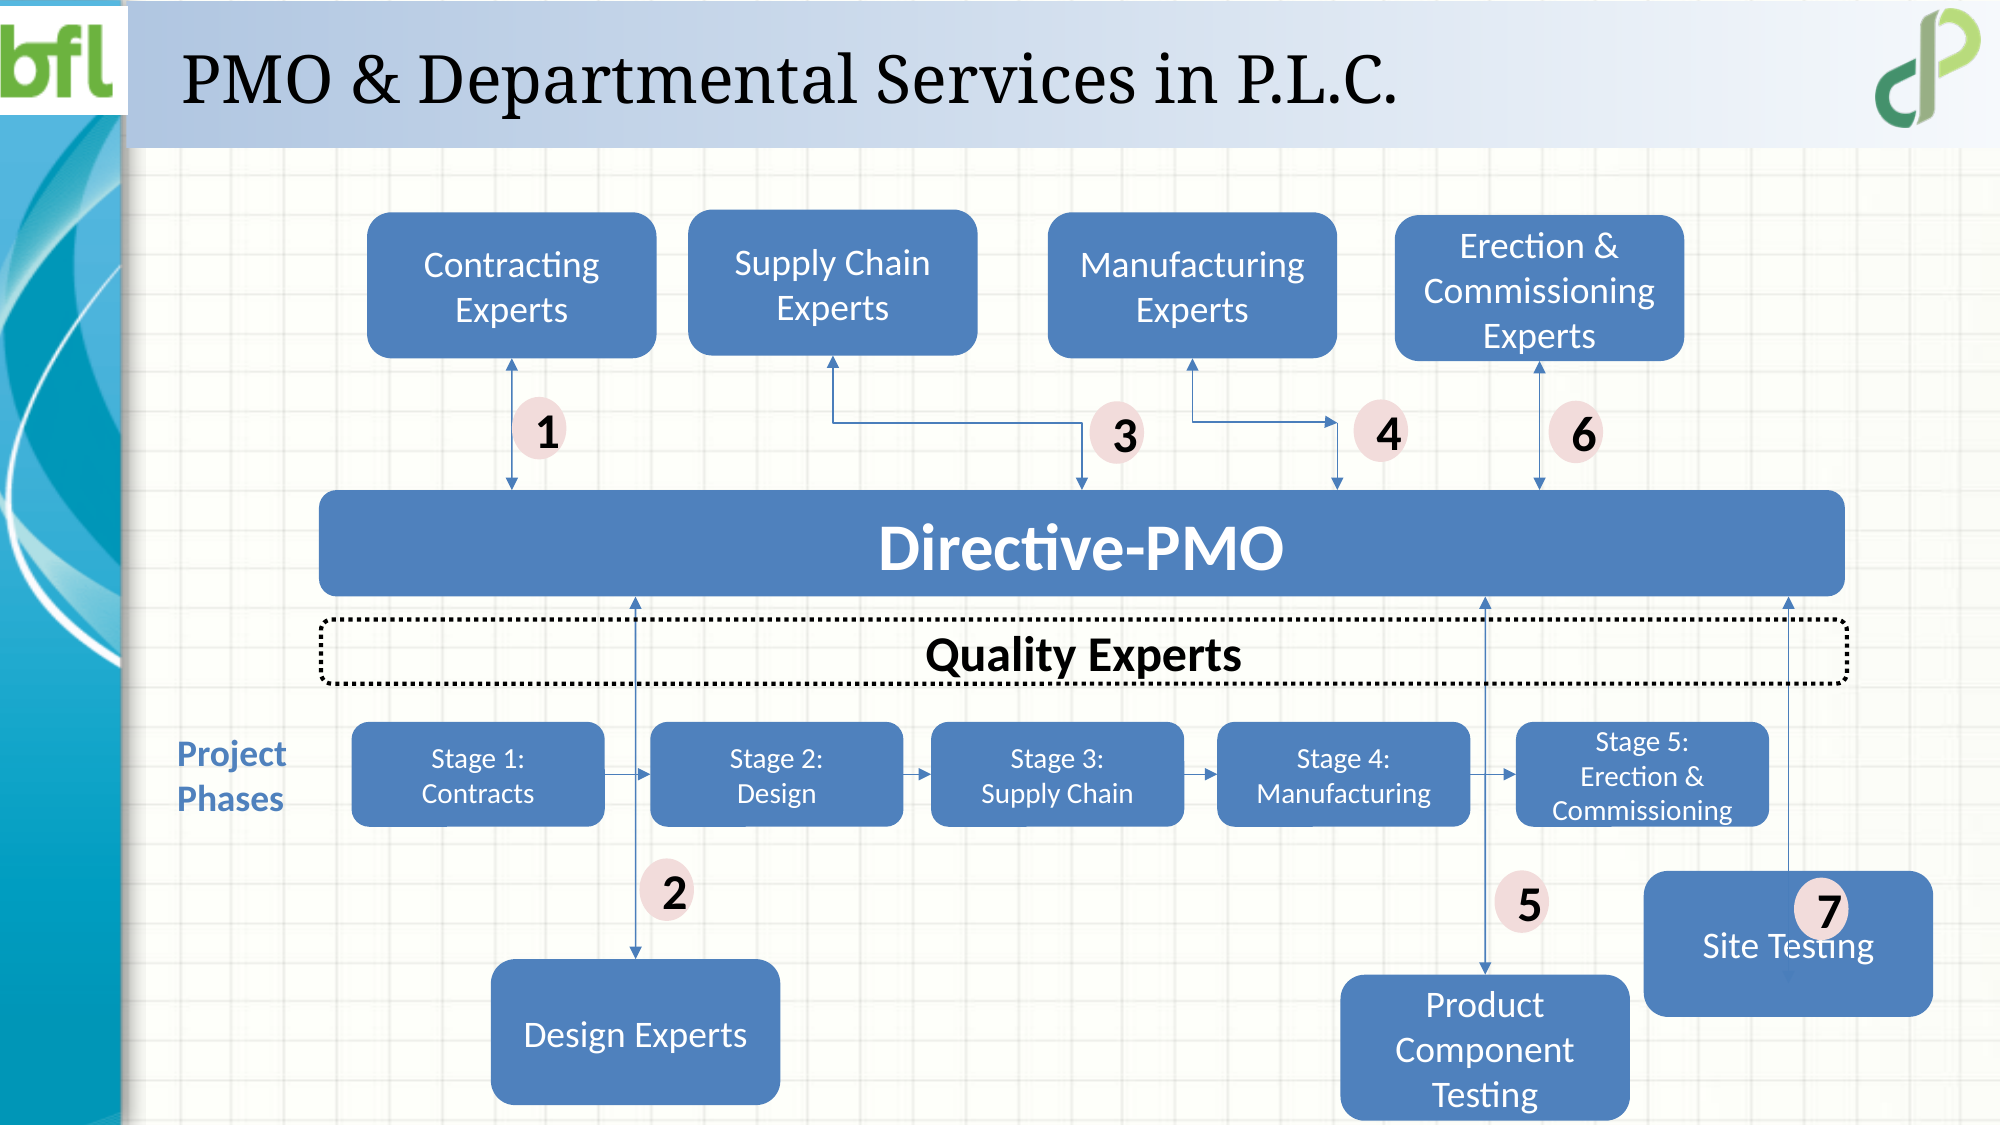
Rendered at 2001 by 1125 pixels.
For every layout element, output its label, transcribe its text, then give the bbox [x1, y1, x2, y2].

picture [1934, 8, 1981, 128]
text_box Stage 1: Contracts [349, 719, 607, 829]
text_box Stage 3: Supply Chain [928, 719, 1187, 829]
text_box Manufacturing Experts [1045, 210, 1340, 361]
text_box Erection & Commissioning Experts [1392, 212, 1687, 364]
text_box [1192, 358, 1338, 491]
text_box Product Component Testing [1338, 972, 1633, 1123]
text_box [889, 298, 1025, 548]
text_box Stage 5: Erection & Commissioning [1513, 719, 1772, 829]
picture [0, 0, 2000, 1125]
text_box Supply Chain Experts [686, 207, 980, 358]
text_box Project Phases [162, 721, 311, 827]
text_box 6 [1546, 398, 1606, 466]
text_box 7 [1793, 875, 1851, 943]
text_box Design Experts [488, 957, 783, 1108]
text_box 4 [1351, 397, 1411, 465]
text_box Site Testing [1641, 868, 1936, 1020]
text_box 3 [1087, 399, 1147, 466]
title PMO & Departmental Services in P.L.C. [166, 8, 1934, 146]
text_box Directive-PMO [316, 487, 1848, 599]
text_box Stage 4: Manufacturing [1215, 719, 1473, 829]
text_box Quality Experts [641, 617, 1480, 686]
text_box Stage 2: Design [648, 719, 906, 829]
text_box 1 [517, 394, 569, 462]
text_box Quality Experts [318, 617, 630, 686]
text_box Quality Experts [1490, 617, 1784, 686]
text_box 2 [641, 856, 697, 923]
text_box Contracting Experts [364, 210, 659, 361]
text_box 5 [1492, 868, 1552, 935]
text_box Quality Experts [1793, 617, 1850, 686]
